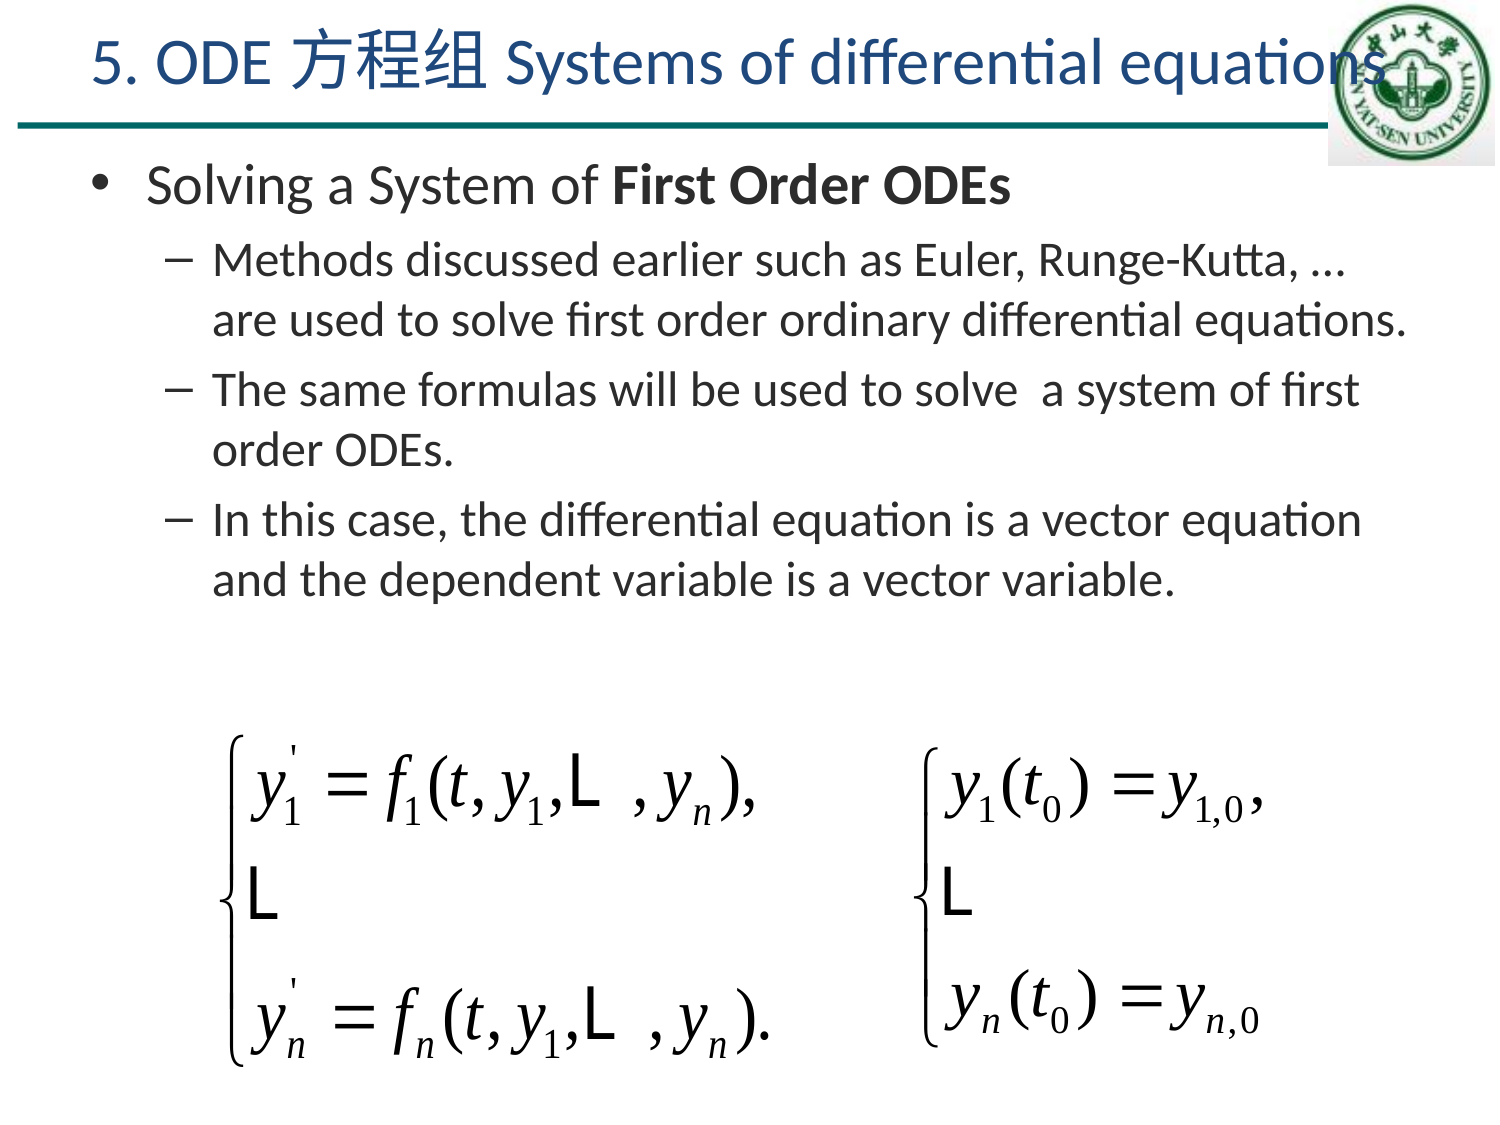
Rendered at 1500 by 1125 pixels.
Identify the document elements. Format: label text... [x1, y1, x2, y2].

list Solving a System of First Order ODEs Methods discussed earlier such as Euler, Runge-Kutta, … are used to solve first order ordinary differential equations. The same formulas will be used to solve a system of first order ODEs. In this case, the differential equation is a vector equation and the dependent variable is a vector variable. [75, 138, 1425, 1101]
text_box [205, 722, 780, 1080]
title 5. ODE方程组Systems of differential equations [75, 1, 1425, 116]
picture [1328, 0, 1495, 166]
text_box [898, 734, 1278, 1062]
